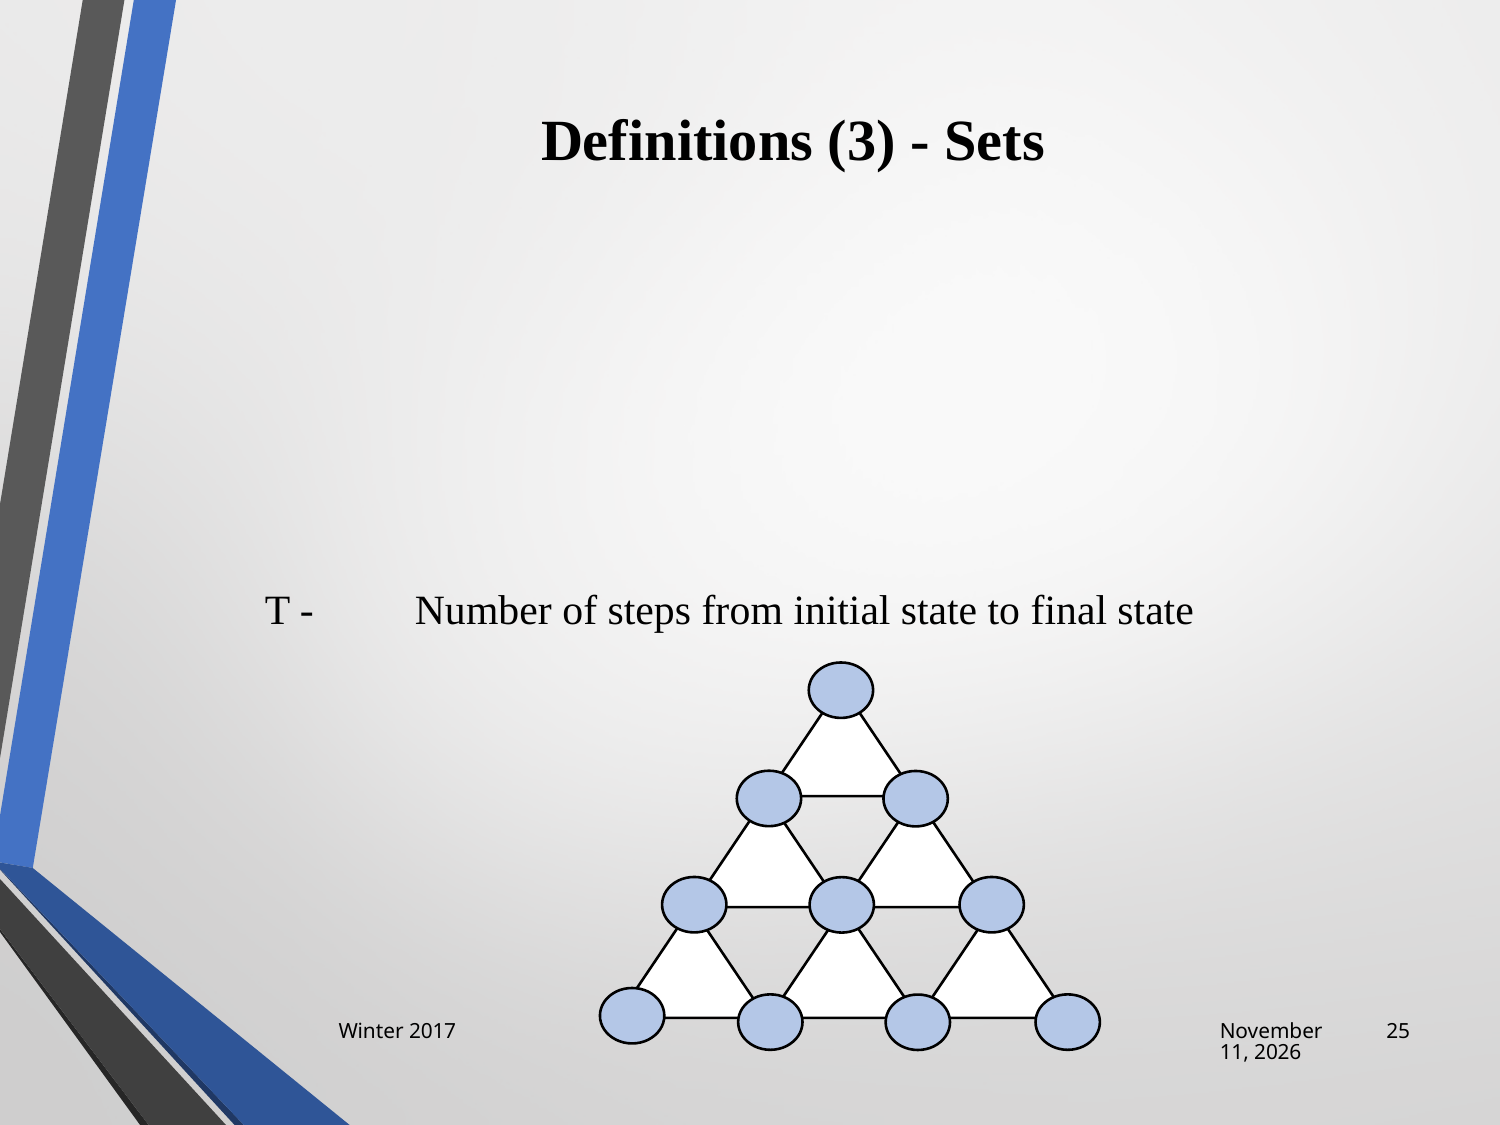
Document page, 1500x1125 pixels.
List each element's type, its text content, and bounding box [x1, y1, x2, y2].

title Definitions (3) - Sets [428, 75, 1158, 200]
footer Winter 2017 [323, 1001, 1196, 1062]
slide_number 25 [1354, 1001, 1425, 1062]
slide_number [1204, 1001, 1346, 1062]
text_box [599, 662, 1101, 1051]
